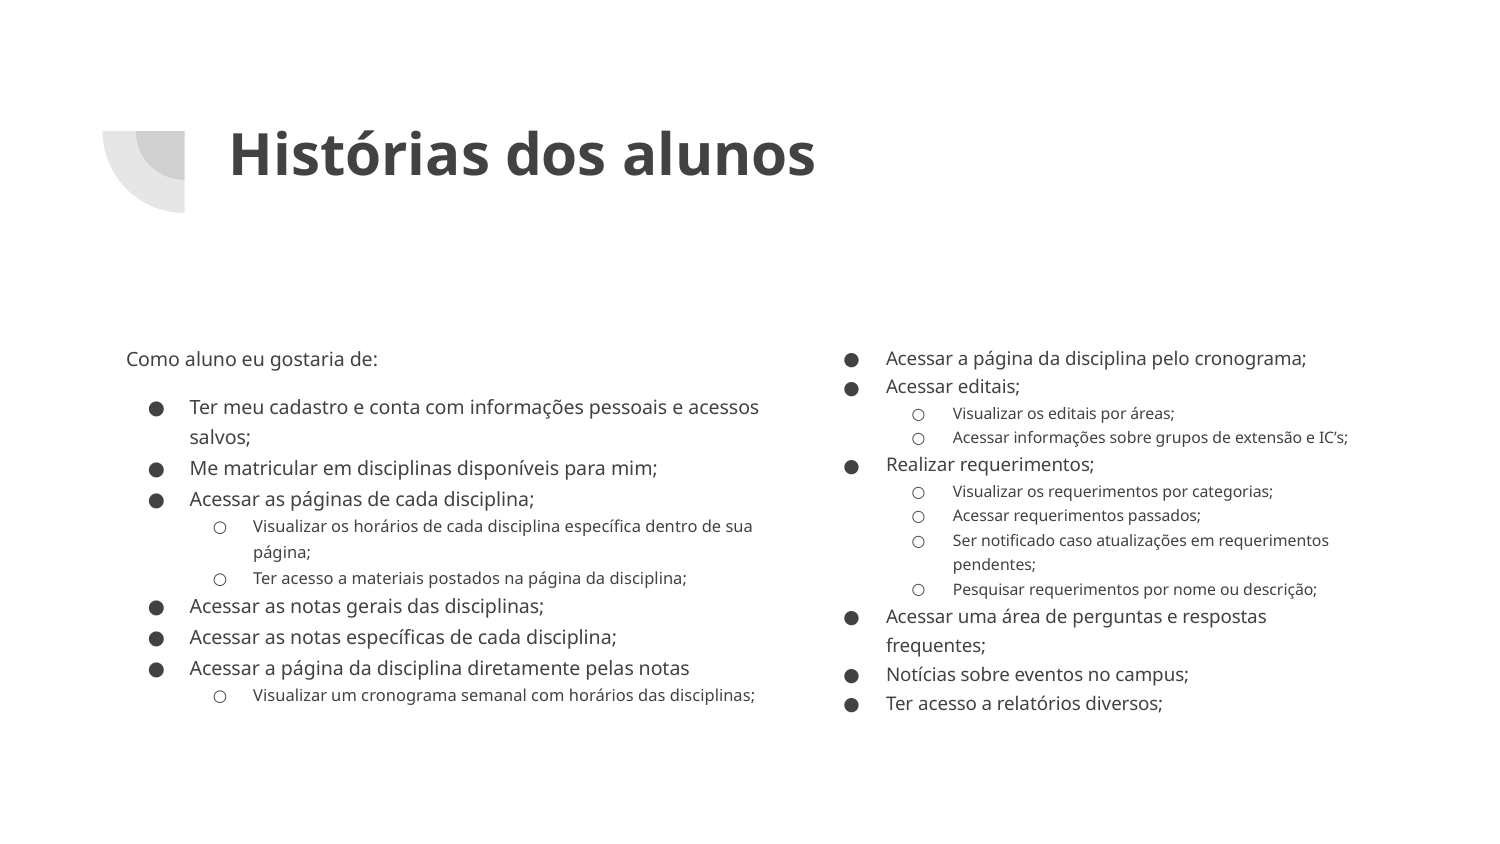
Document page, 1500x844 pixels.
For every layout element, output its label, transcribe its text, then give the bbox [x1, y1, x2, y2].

list Acessar a página da disciplina pelo cronograma; Acessar editais; Visualizar os editais por áreas; Acessar informações sobre grupos de extensão e IC’s; Realizar requerimentos; Visualizar os requerimentos por categorias; Acessar requerimentos passados; Ser notificado caso atualizações em requerimentos pendentes; Pesquisar requerimentos por nome ou descrição; Acessar uma área de perguntas e respostas frequentes; Notícias sobre eventos no campus; Ter acesso a relatórios diversos; [804, 326, 1368, 744]
title Histórias dos alunos [213, 98, 1368, 263]
list Como aluno eu gostaria de: Ter meu cadastro e conta com informações pessoais e acessos salvos; Me matricular em disciplinas disponíveis para mim; Acessar as páginas de cada disciplina; Visualizar os horários de cada disciplina específica dentro de sua página; Ter acesso a materiais postados na página da disciplina; Acessar as notas gerais das disciplinas; Acessar as notas específicas de cada disciplina; Acessar a página da disciplina diretamente pelas notas Visualizar um cronograma semanal com horários das disciplinas; [111, 326, 777, 744]
